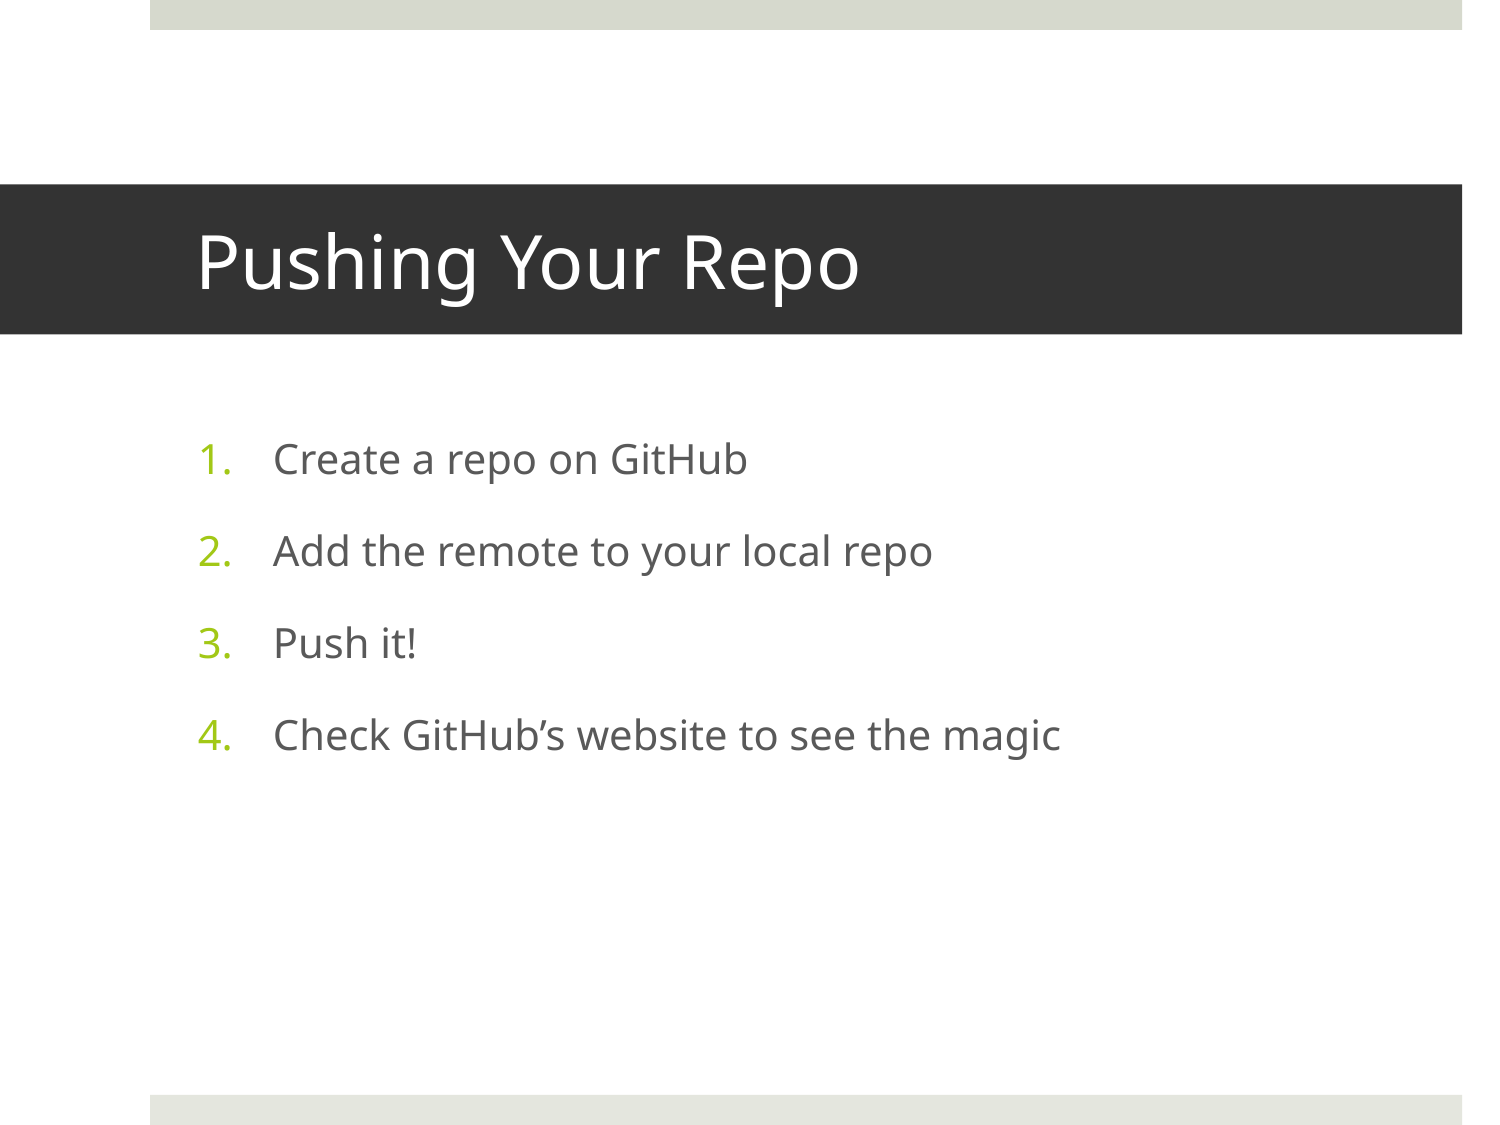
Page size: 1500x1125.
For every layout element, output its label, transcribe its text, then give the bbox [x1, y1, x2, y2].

title Pushing Your Repo [0, 184, 1463, 335]
list Create a repo on GitHub Add the remote to your local repo Push it! Check GitHub’s website to see the magic [182, 425, 1432, 1028]
